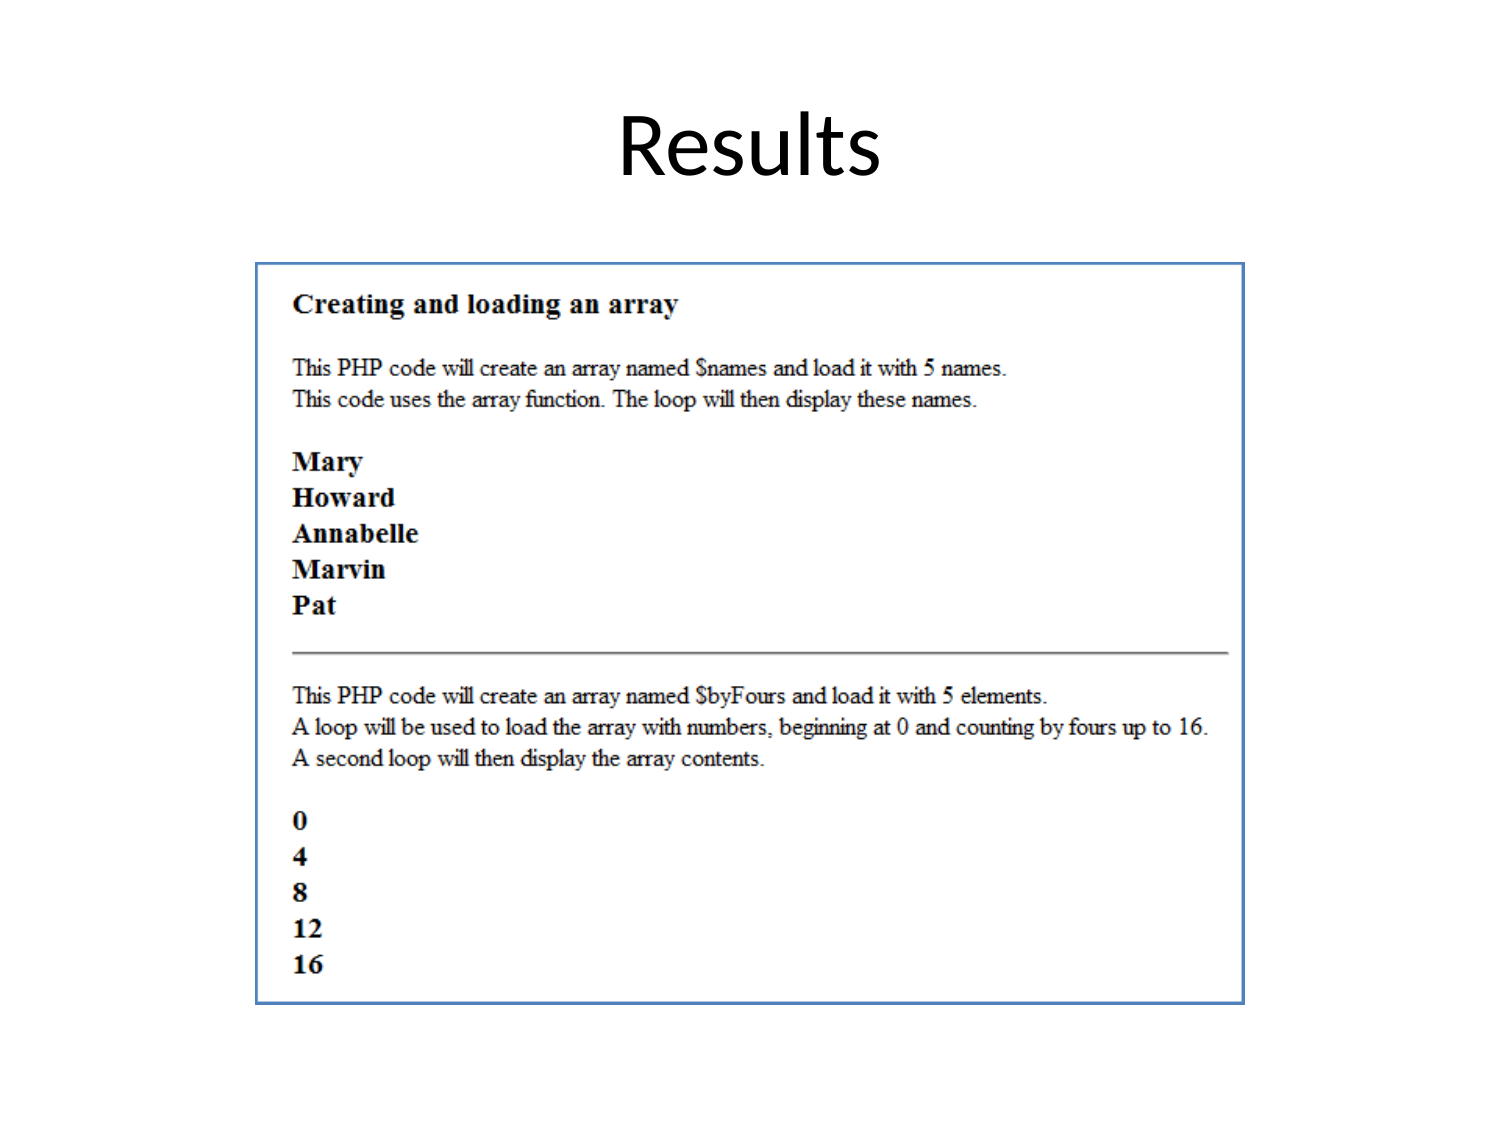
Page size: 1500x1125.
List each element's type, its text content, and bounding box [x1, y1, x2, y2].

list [255, 262, 1245, 1006]
title Results [75, 45, 1425, 233]
